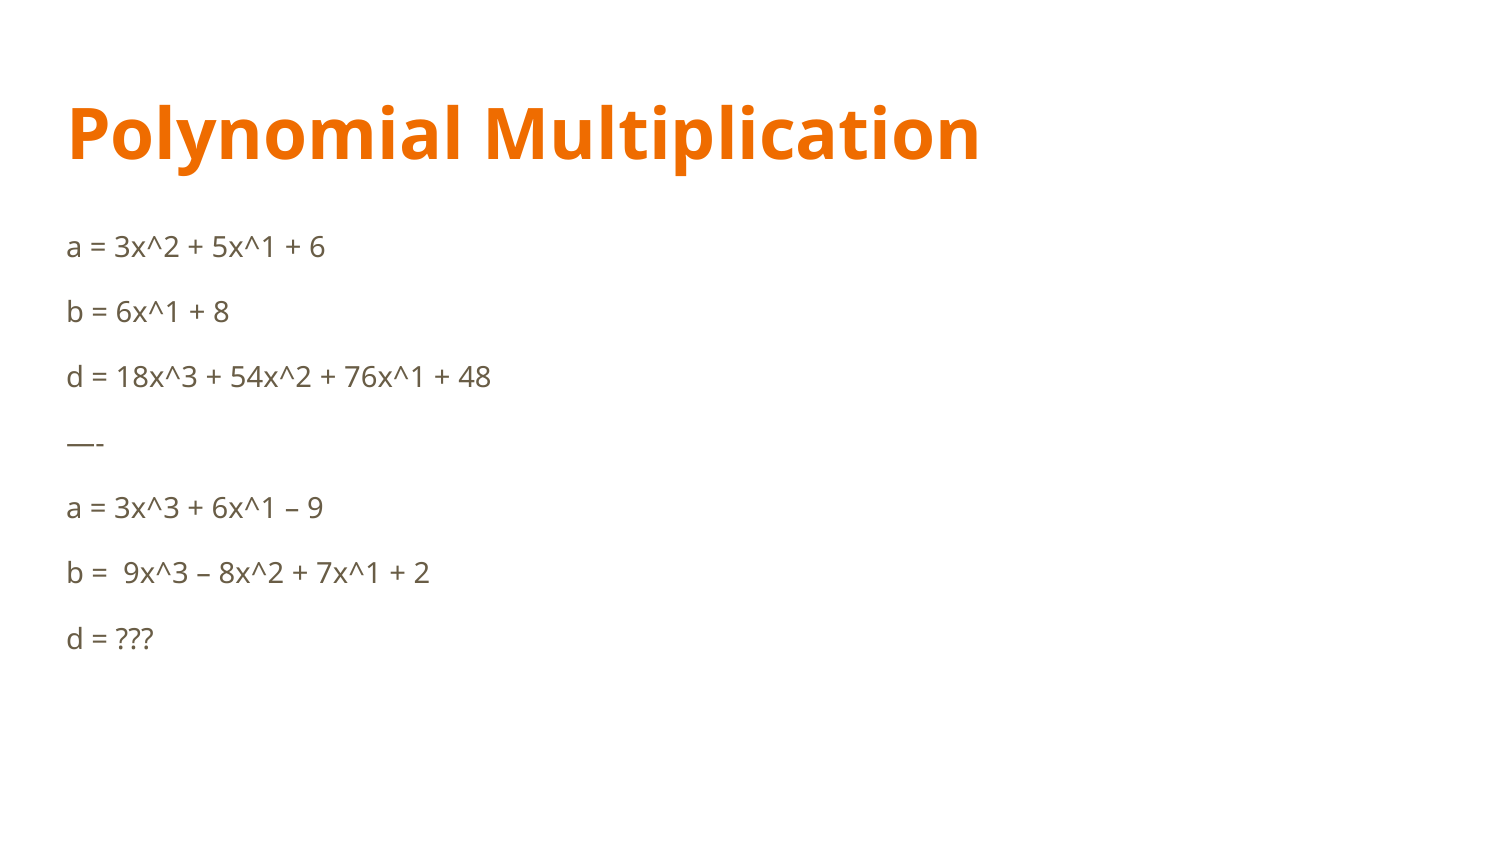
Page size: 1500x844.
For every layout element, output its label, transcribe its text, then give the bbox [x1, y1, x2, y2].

title Polynomial Multiplication [51, 72, 1449, 189]
list a = 3x^2 + 5x^1 + 6 b = 6x^1 + 8 d = 18x^3 + 54x^2 + 76x^1 + 48 —- a = 3x^3 + 6x^1 – 9 b = 9x^3 – 8x^2 + 7x^1 + 2 d = ??? [51, 207, 708, 750]
